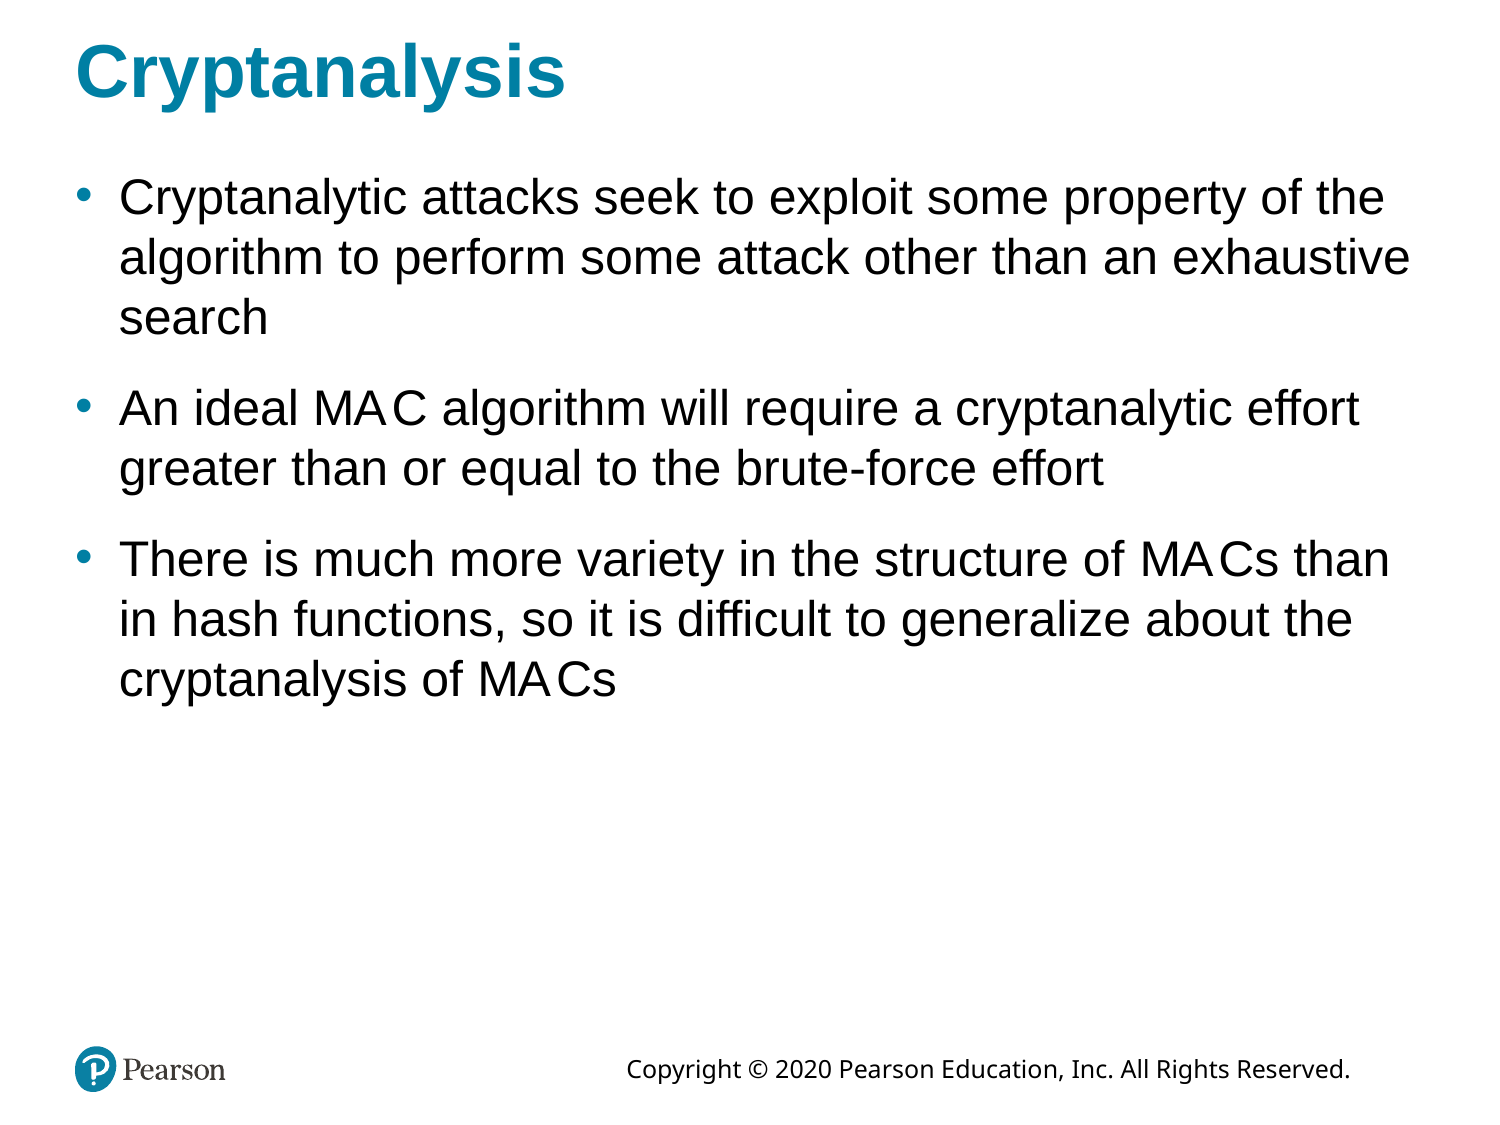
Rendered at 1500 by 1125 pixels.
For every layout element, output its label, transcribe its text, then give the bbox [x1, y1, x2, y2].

title Cryptanalysis [75, 0, 1425, 113]
list Cryptanalytic attacks seek to exploit some property of the algorithm to perform some attack other than an exhaustive search An ideal M A C algorithm will require a cryptanalytic effort greater than or equal to the brute-force effort There is much more variety in the structure of M A Cs than in hash functions, so it is difficult to generalize about the cryptanalysis of M A Cs [75, 164, 1425, 712]
